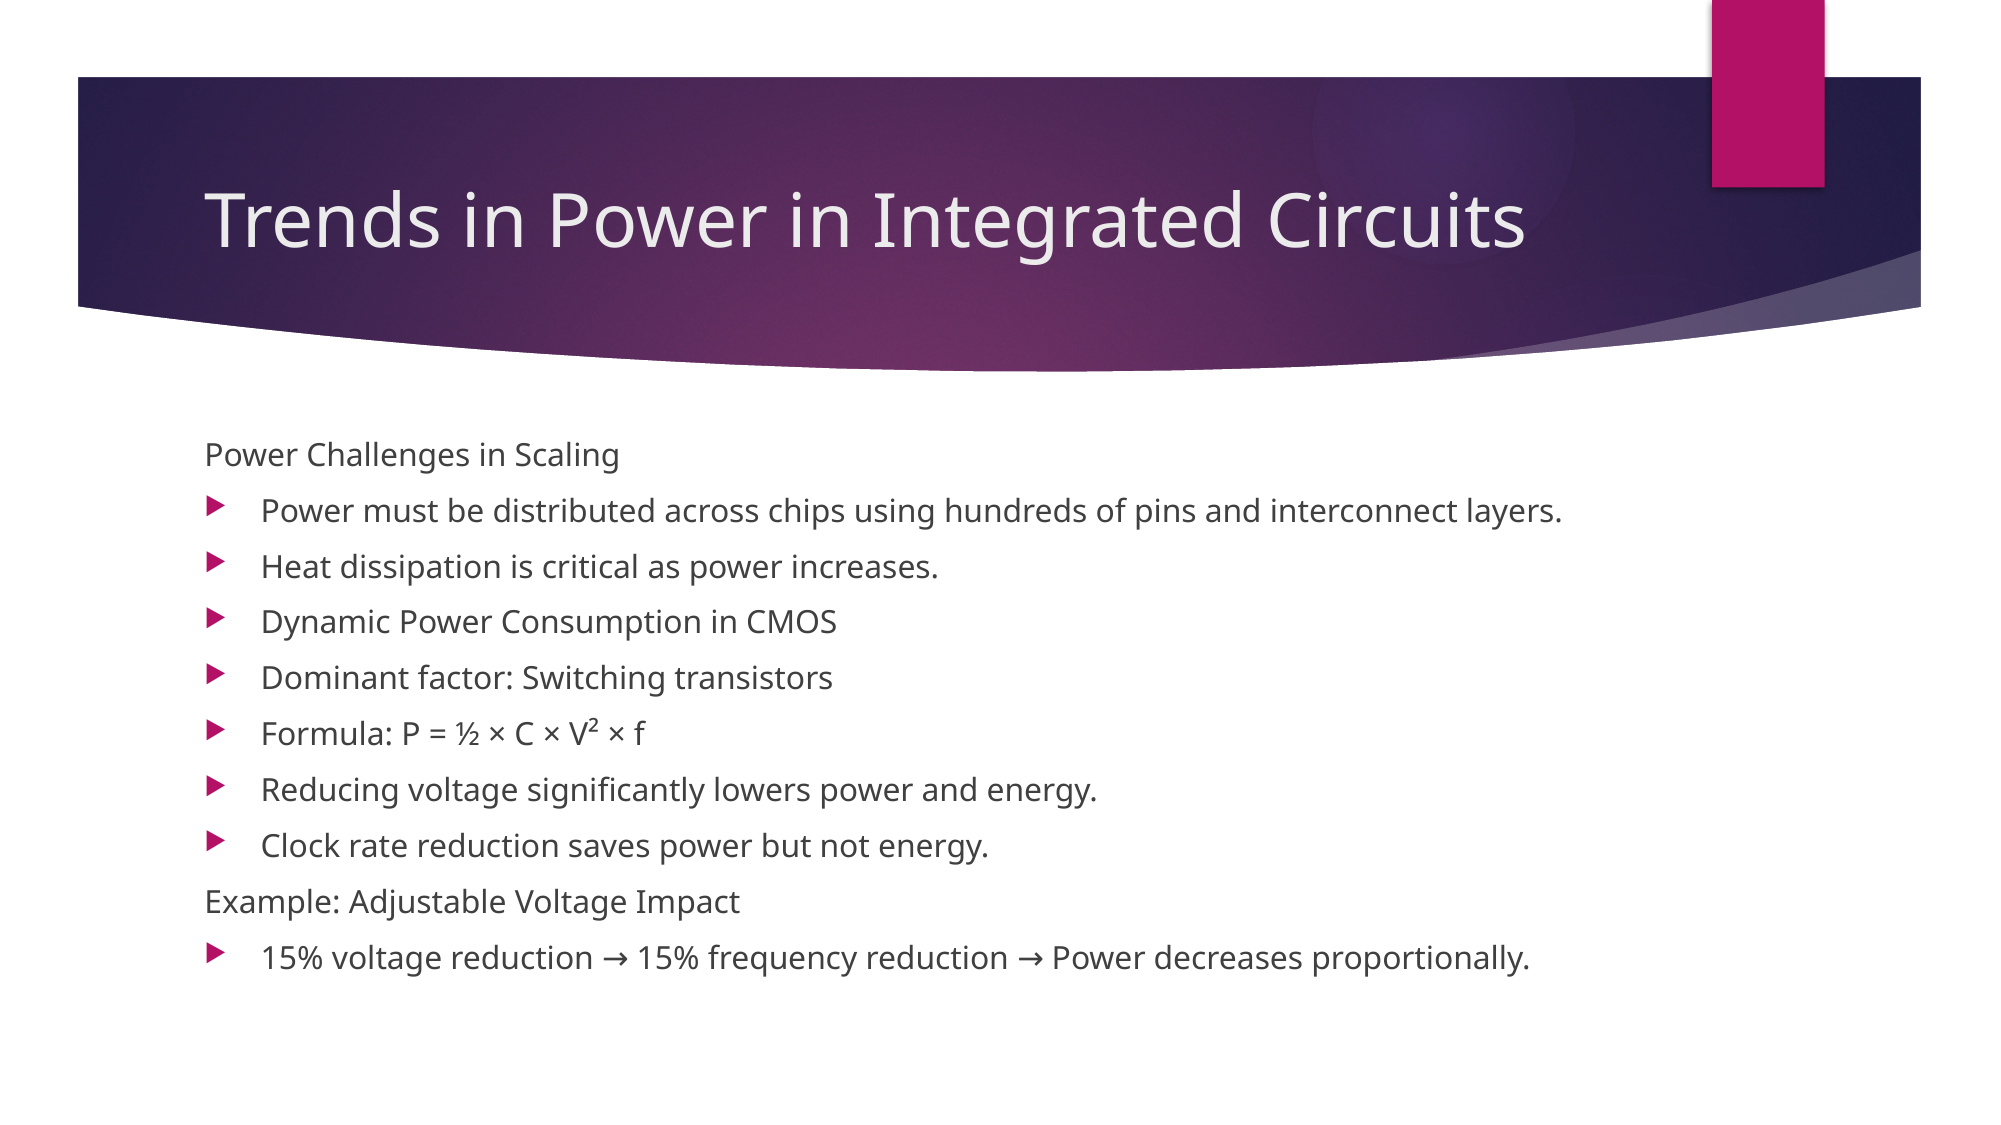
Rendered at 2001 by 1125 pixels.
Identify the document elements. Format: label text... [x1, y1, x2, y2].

list Power Challenges in Scaling Power must be distributed across chips using hundreds of pins and interconnect layers. Heat dissipation is critical as power increases. Dynamic Power Consumption in CMOS Dominant factor: Switching transistors Formula: P = ½ × C × V² × f Reducing voltage significantly lowers power and energy. Clock rate reduction saves power but not energy. Example: Adjustable Voltage Impact 15% voltage reduction → 15% frequency reduction → Power decreases proportionally. [189, 427, 1638, 988]
title Trends in Power in Integrated Circuits [189, 159, 1627, 276]
